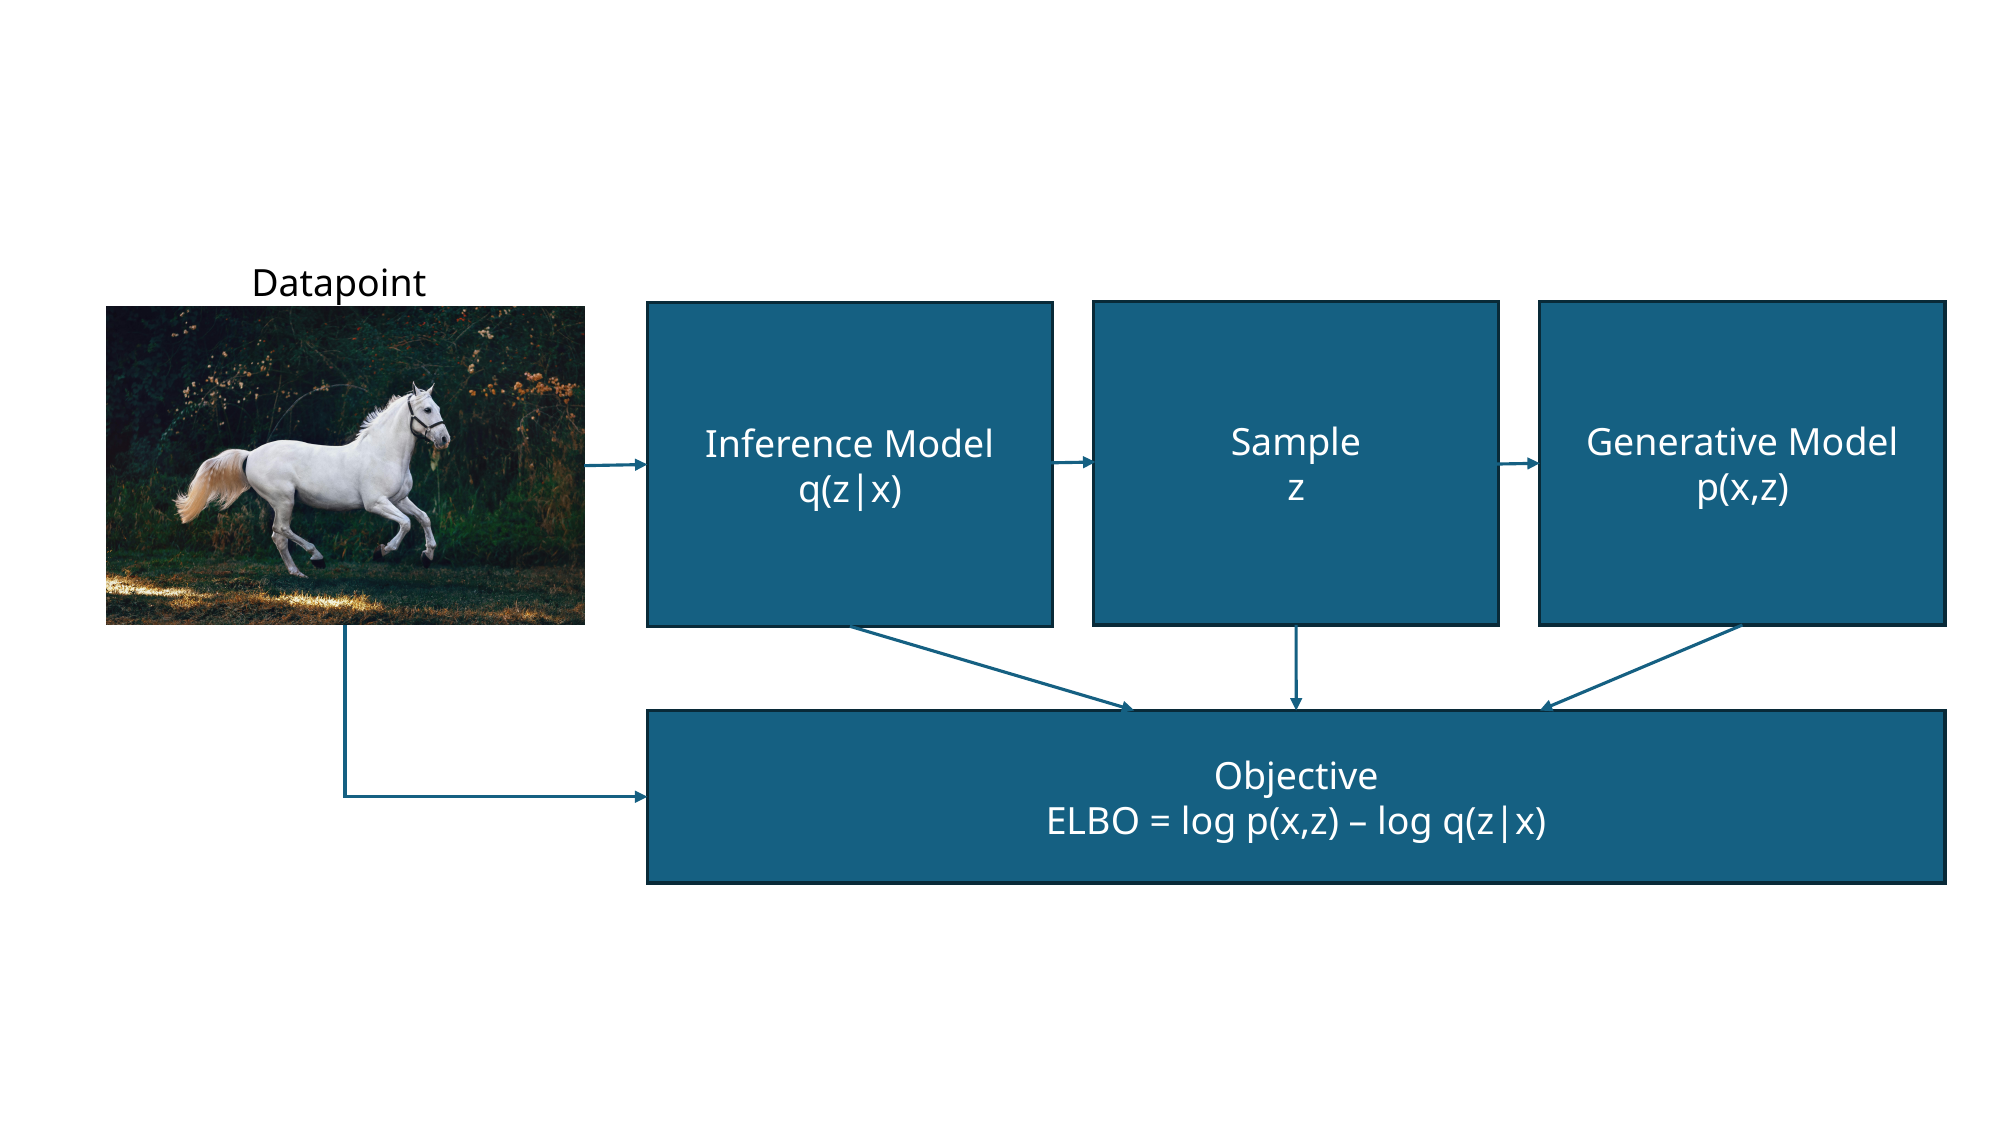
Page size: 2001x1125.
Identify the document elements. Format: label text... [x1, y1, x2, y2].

text_box Sample z [1092, 300, 1500, 627]
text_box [583, 463, 648, 467]
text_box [1539, 624, 1743, 711]
text_box Inference Model q(z|x) [646, 301, 1054, 628]
text_box Generative Model p(x,z) [1538, 300, 1947, 627]
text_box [849, 625, 1135, 711]
text_box Datapoint [236, 251, 442, 305]
picture [105, 305, 585, 626]
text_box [409, 559, 583, 863]
text_box Objective ELBO = log p(x,z) – log q(z|x) [646, 709, 1947, 885]
